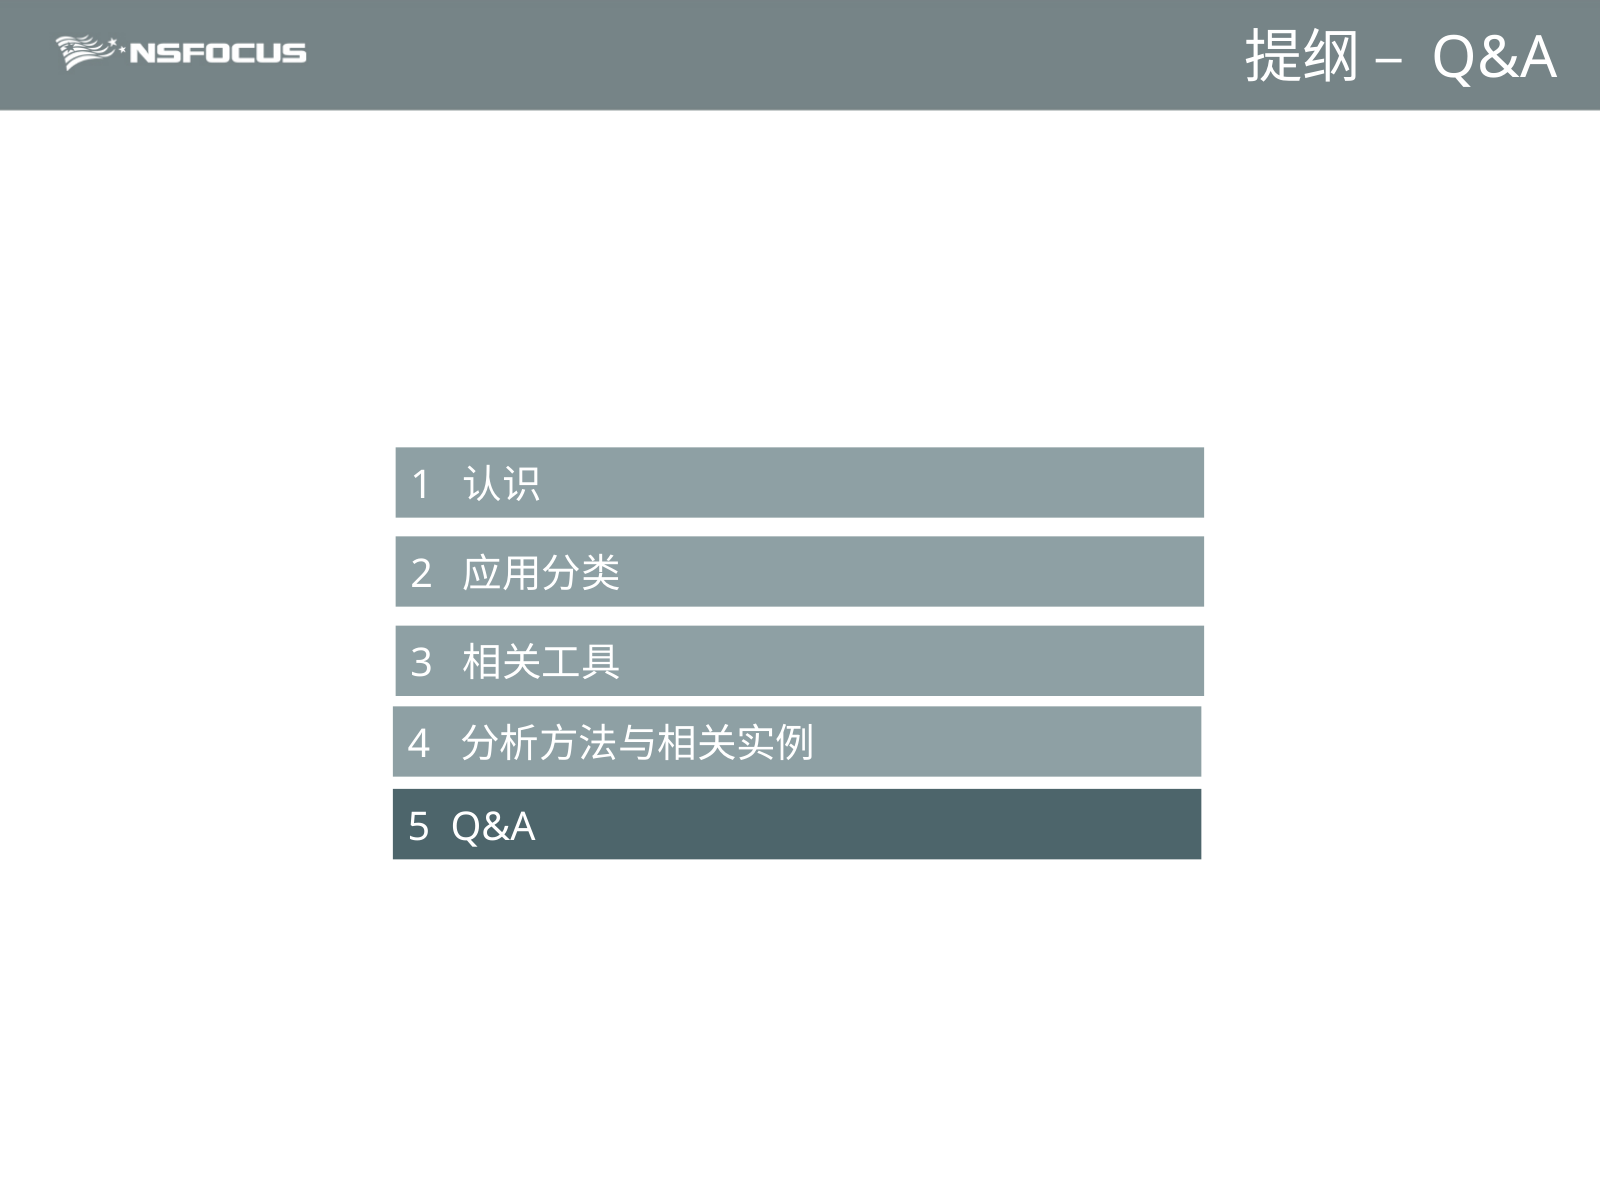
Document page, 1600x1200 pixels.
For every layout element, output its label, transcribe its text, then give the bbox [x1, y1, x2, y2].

text_box 4 分析方法与相关实例 [391, 704, 1204, 779]
text_box 5 Q&A [391, 787, 1204, 861]
text_box 2 应用分类 [394, 534, 1206, 609]
text_box [319, 0, 1574, 108]
text_box 3 相关工具 [394, 623, 1206, 698]
picture [0, 0, 1600, 1200]
text_box 1 认识 [394, 445, 1206, 520]
